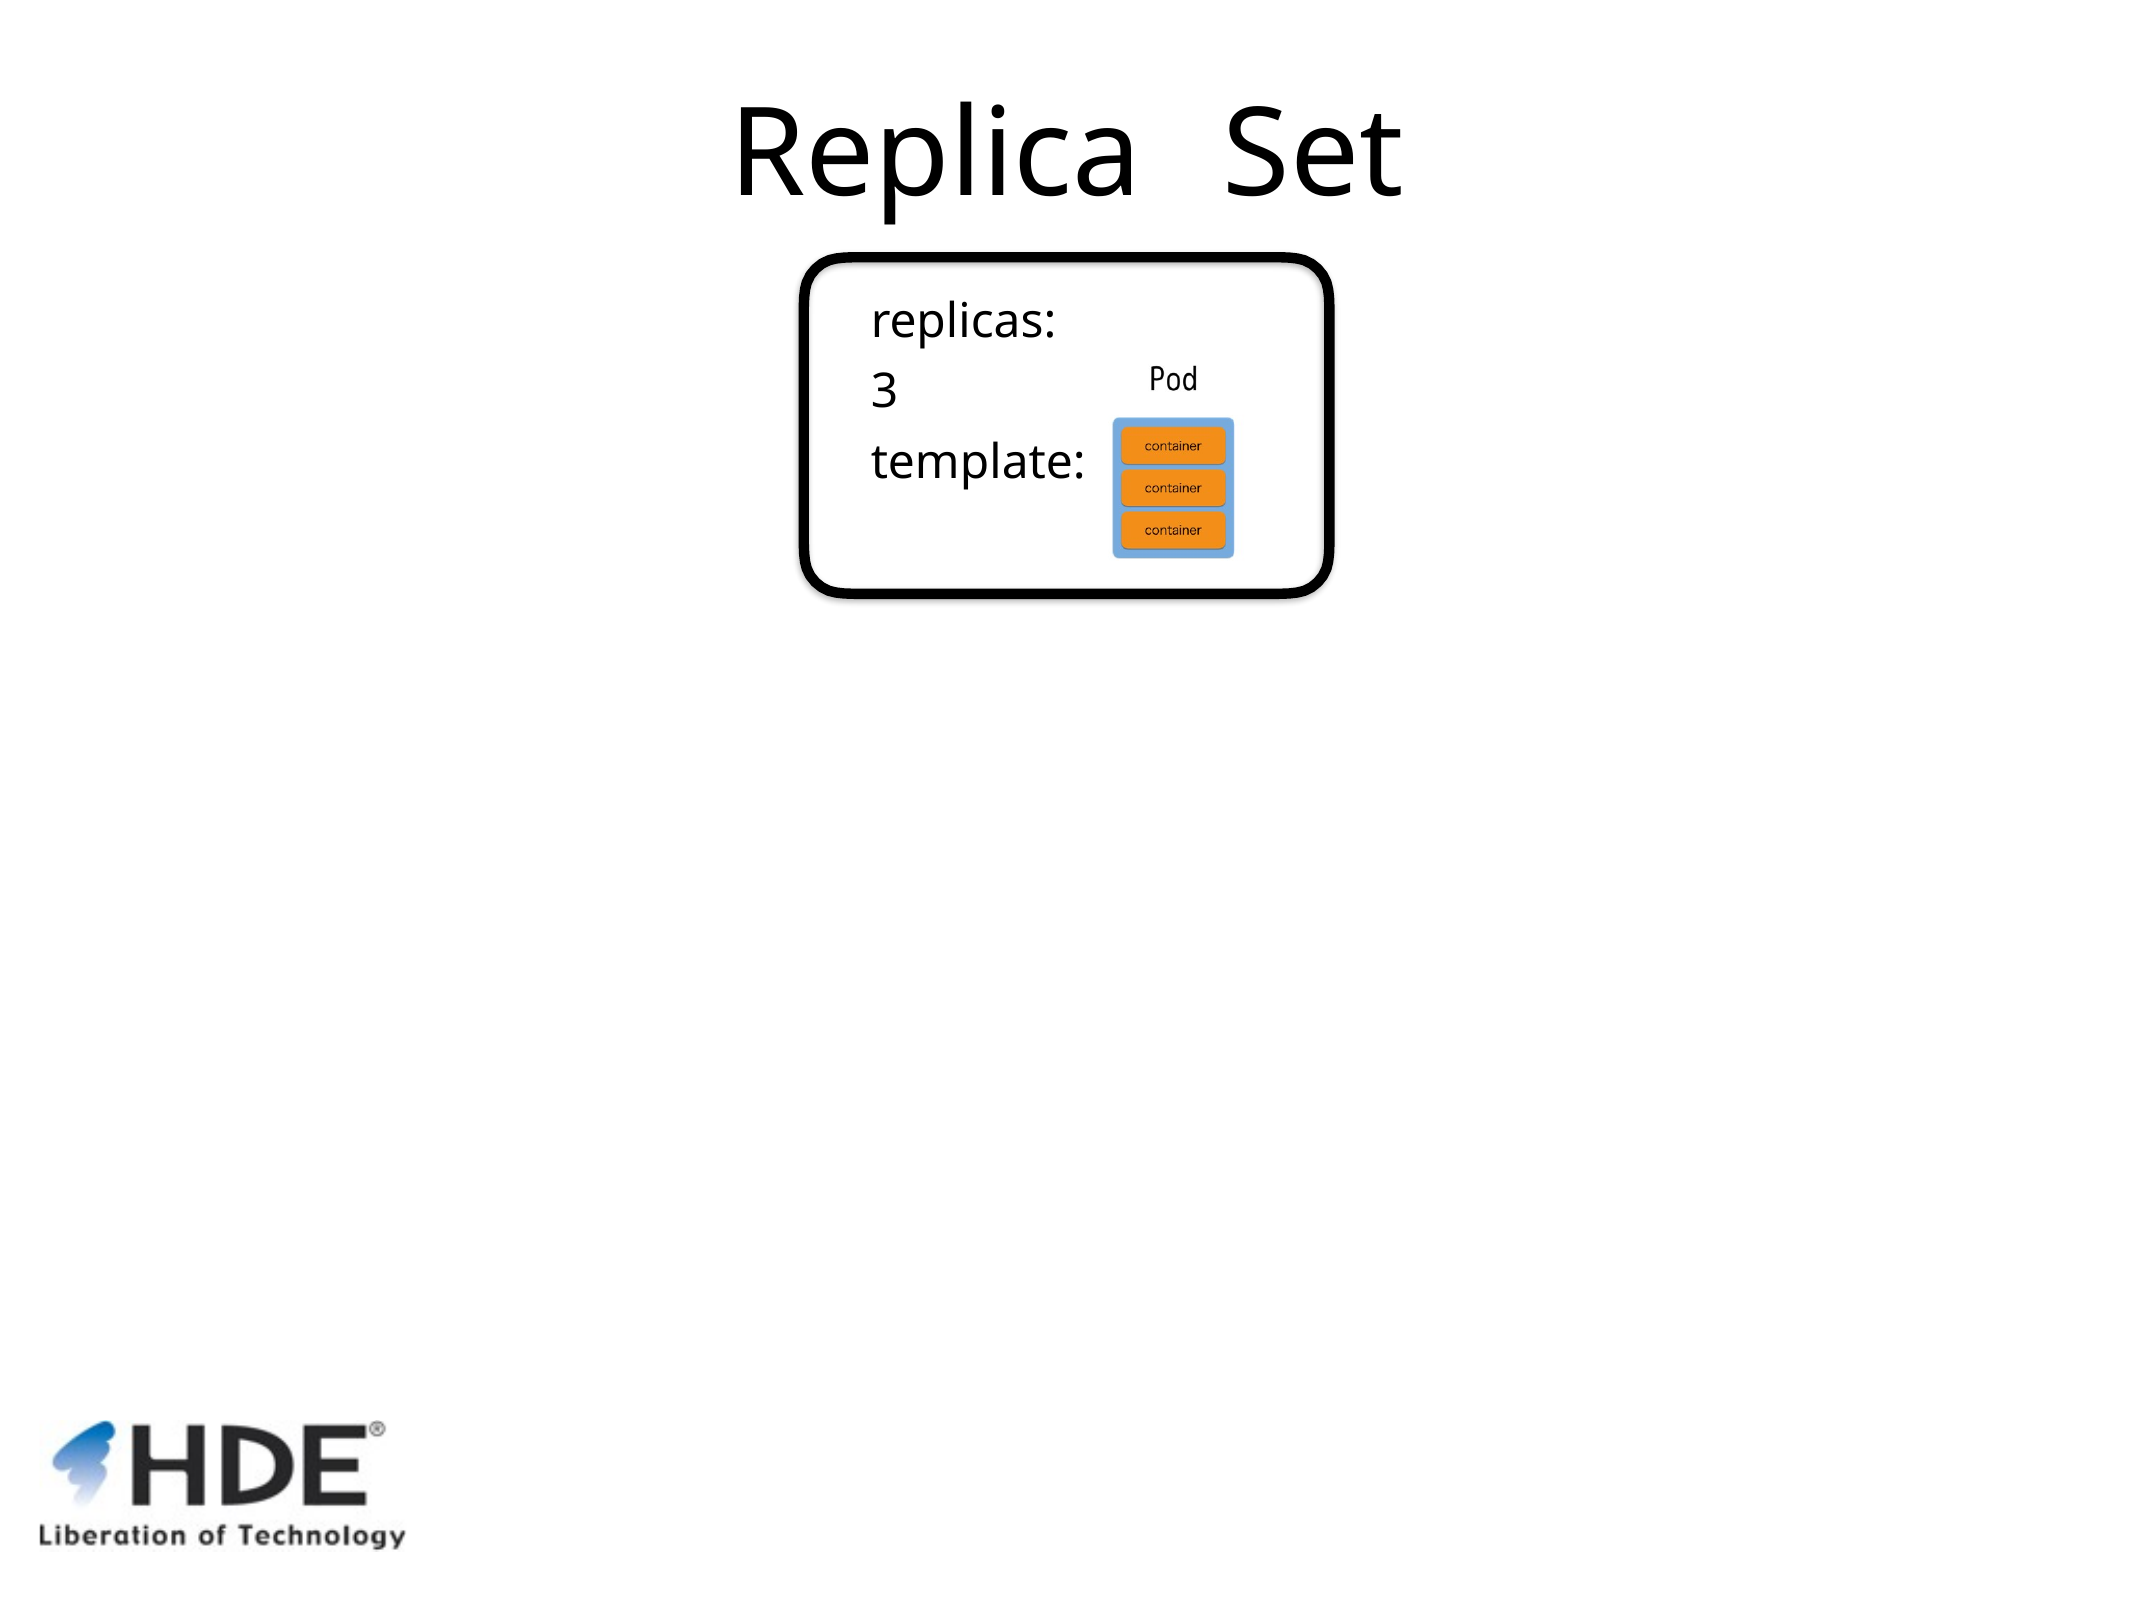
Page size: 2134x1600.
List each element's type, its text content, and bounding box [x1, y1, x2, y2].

picture [39, 1420, 407, 1552]
text_box replicas: 3 template: [868, 274, 1137, 489]
text_box [803, 257, 1330, 594]
text_box [792, 249, 1341, 610]
text_box Replica Set [727, 70, 1408, 221]
text_box [1085, 347, 1267, 575]
